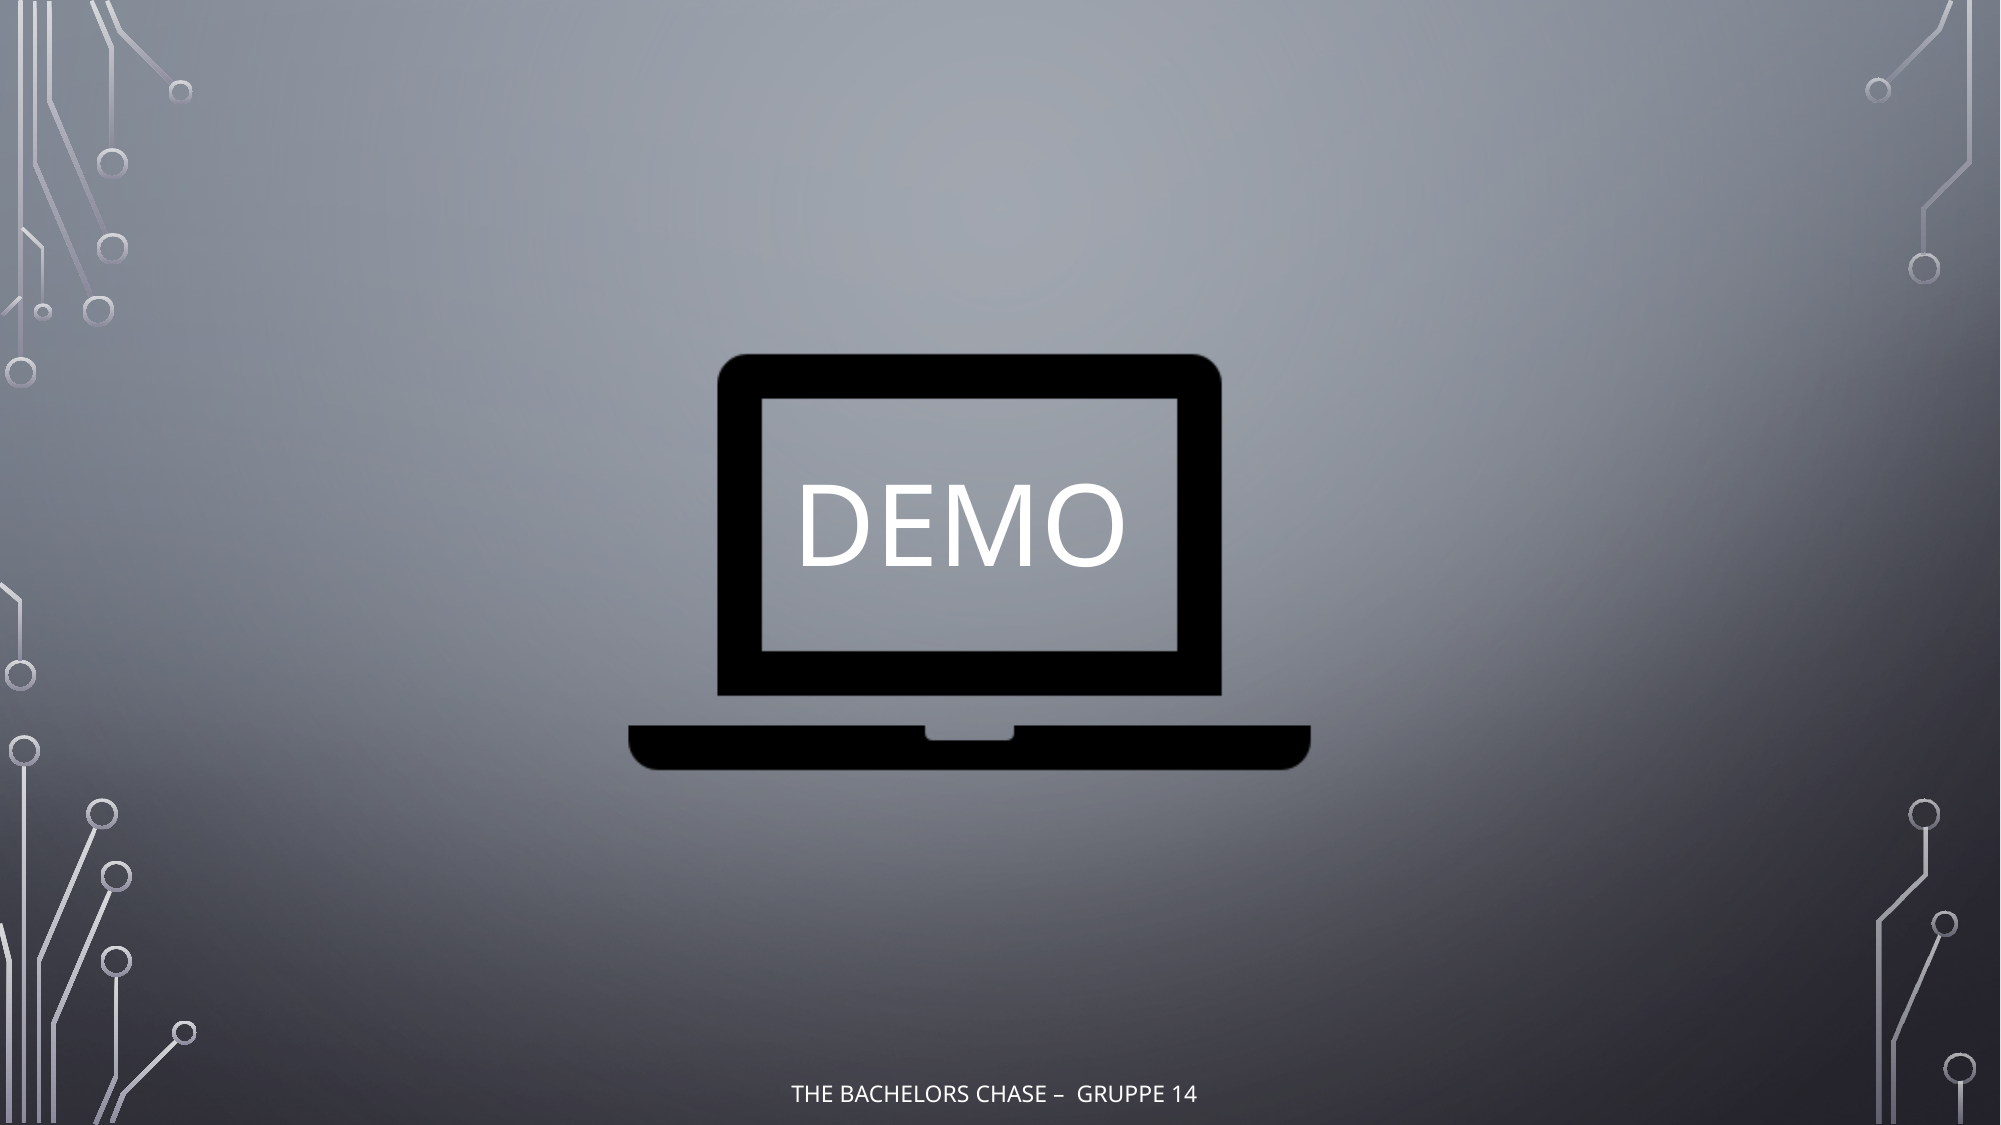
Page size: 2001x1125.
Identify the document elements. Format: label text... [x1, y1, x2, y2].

footer The Bachelors Chase – Gruppe 14 [153, 1062, 1836, 1123]
picture [613, 206, 1326, 919]
